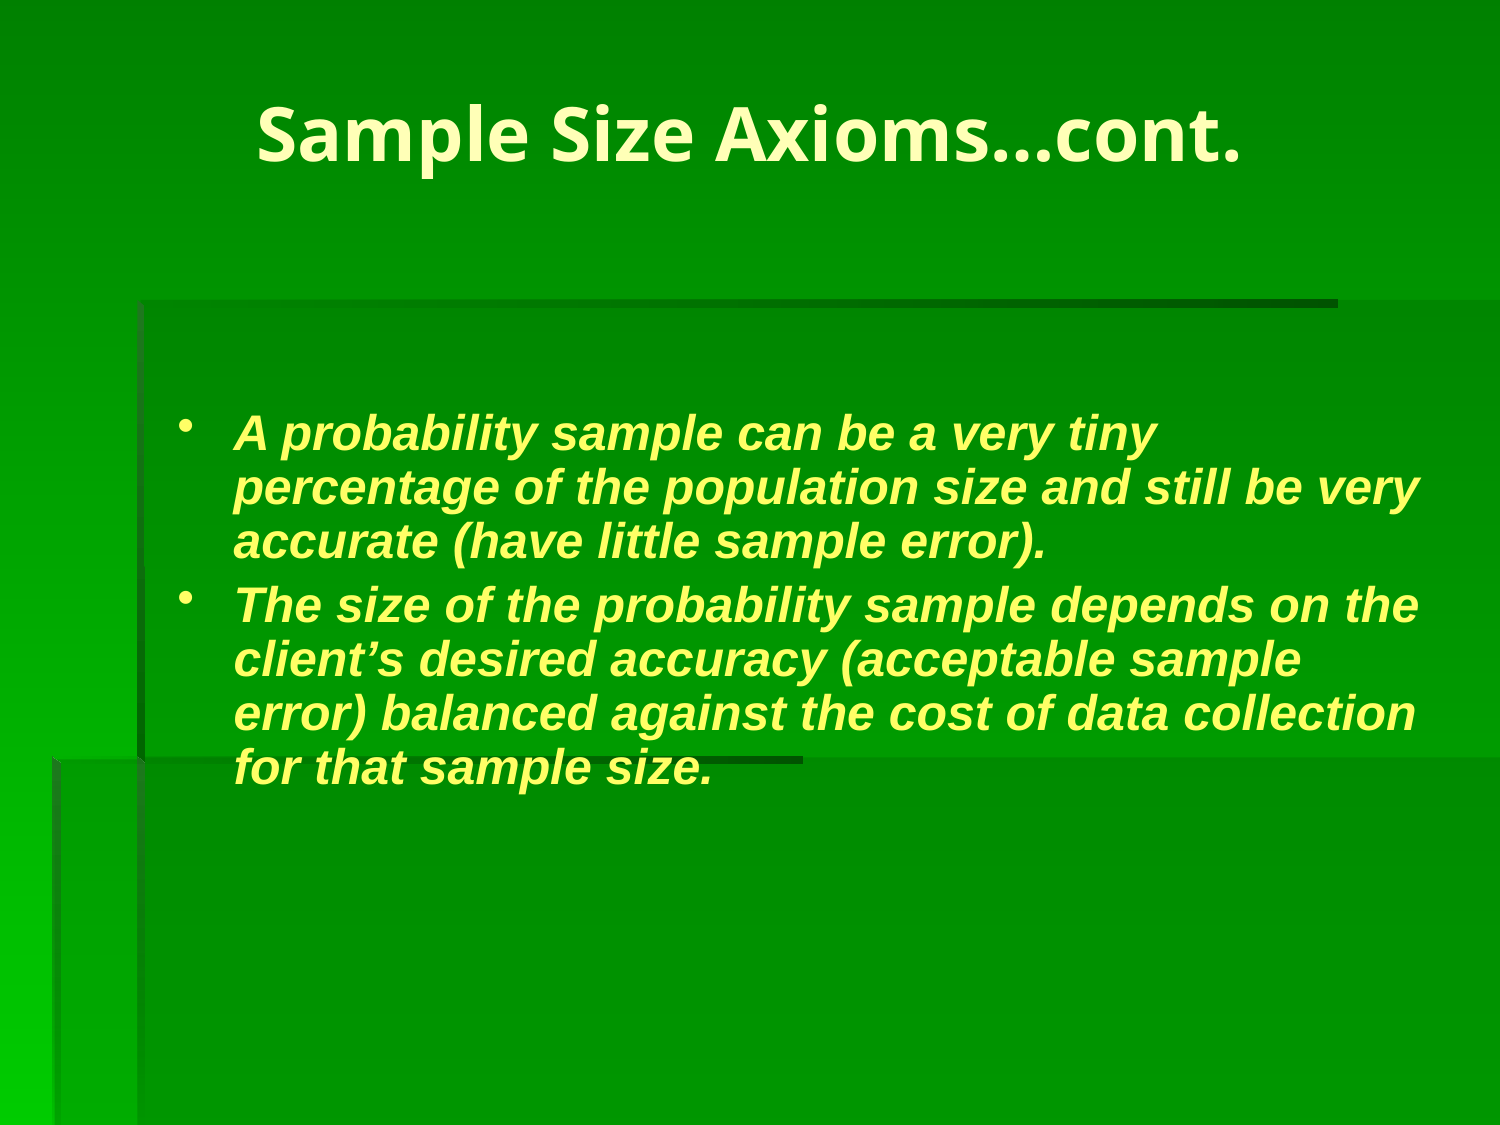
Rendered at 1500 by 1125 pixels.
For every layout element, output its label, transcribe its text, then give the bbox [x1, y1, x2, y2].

text_box A probability sample can be a very tiny percentage of the population size and still be very accurate (have little sample error). The size of the probability sample depends on the client’s desired accuracy (acceptable sample error) balanced against the cost of data collection for that sample size. [162, 399, 1438, 600]
text_box Sample Size Axioms…cont. [112, 62, 1388, 200]
